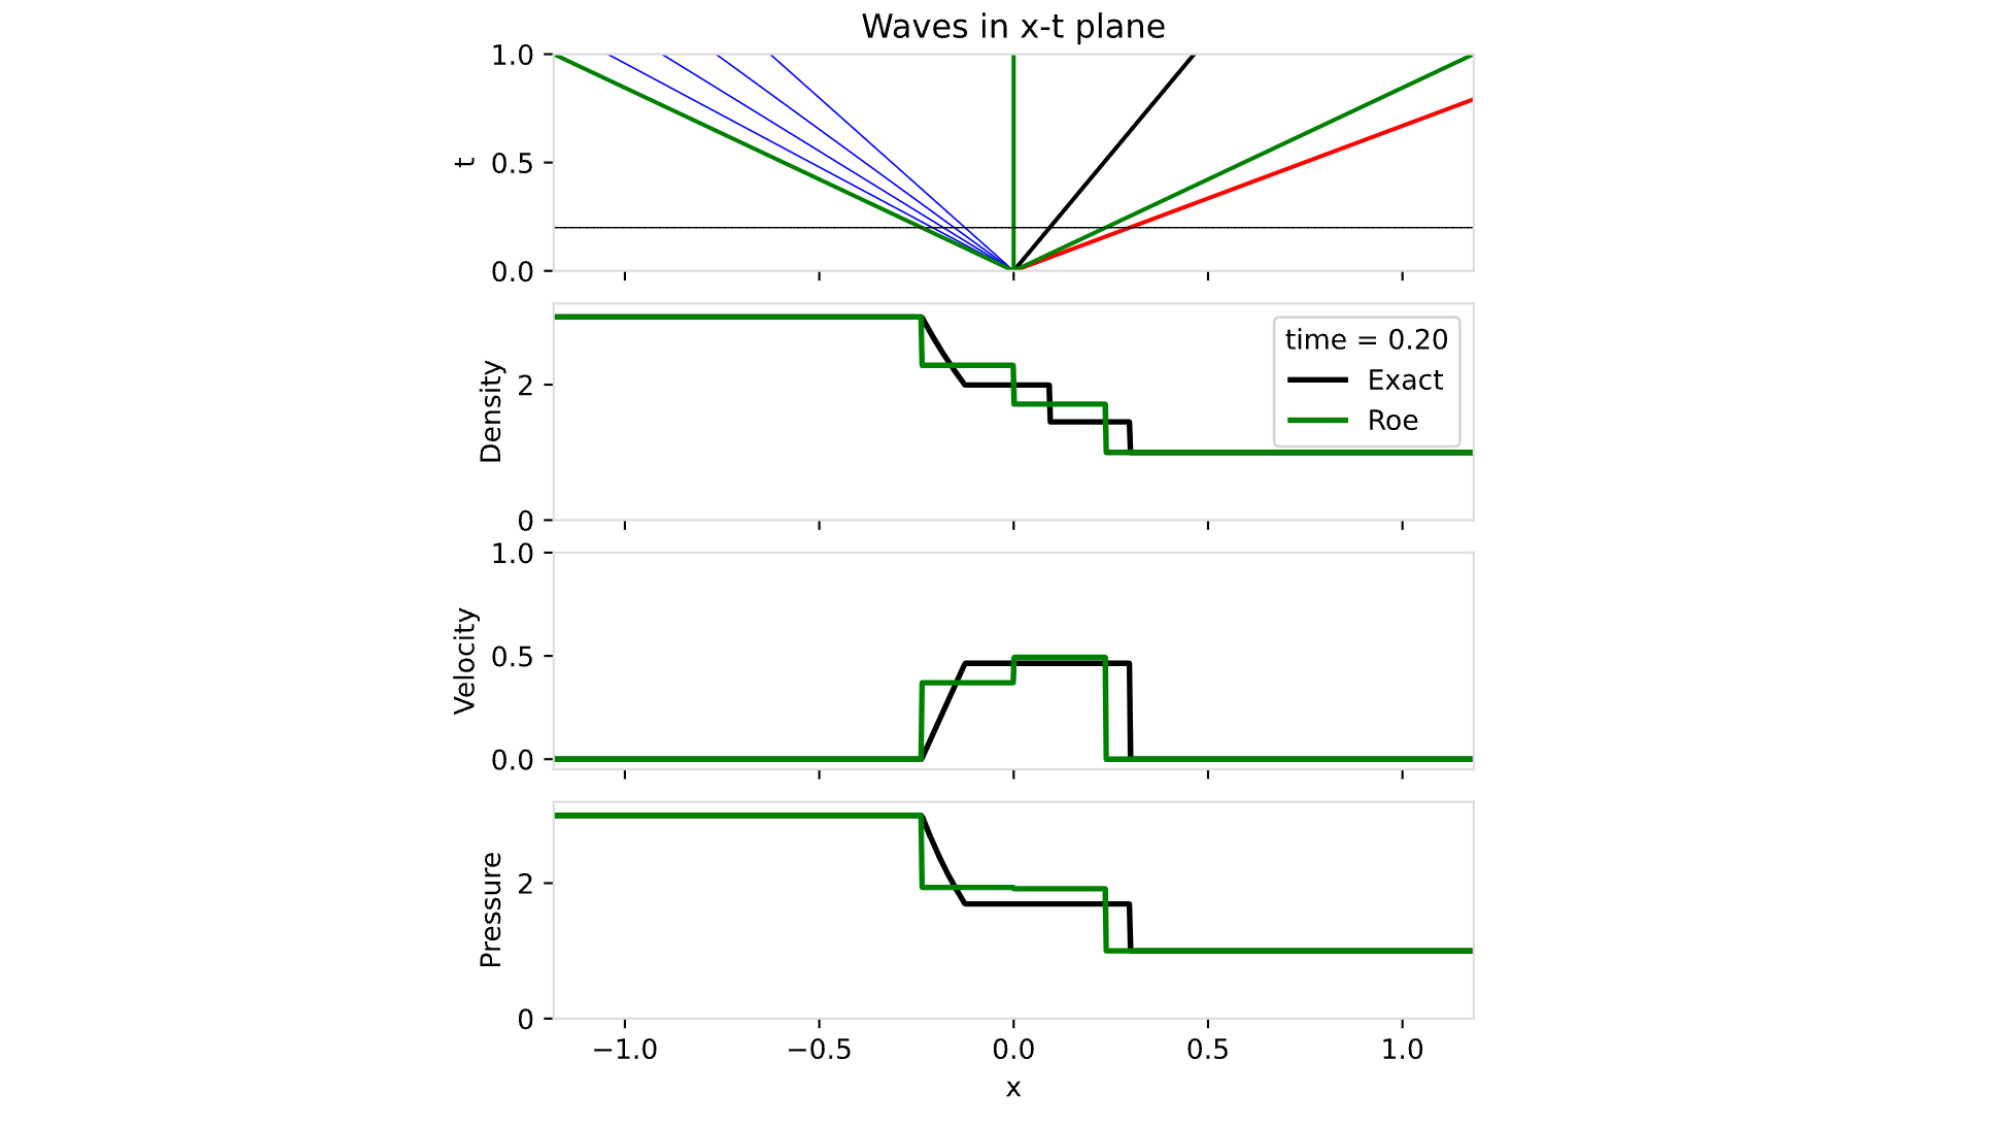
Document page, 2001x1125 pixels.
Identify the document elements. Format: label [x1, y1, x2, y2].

picture [420, 0, 1579, 1125]
